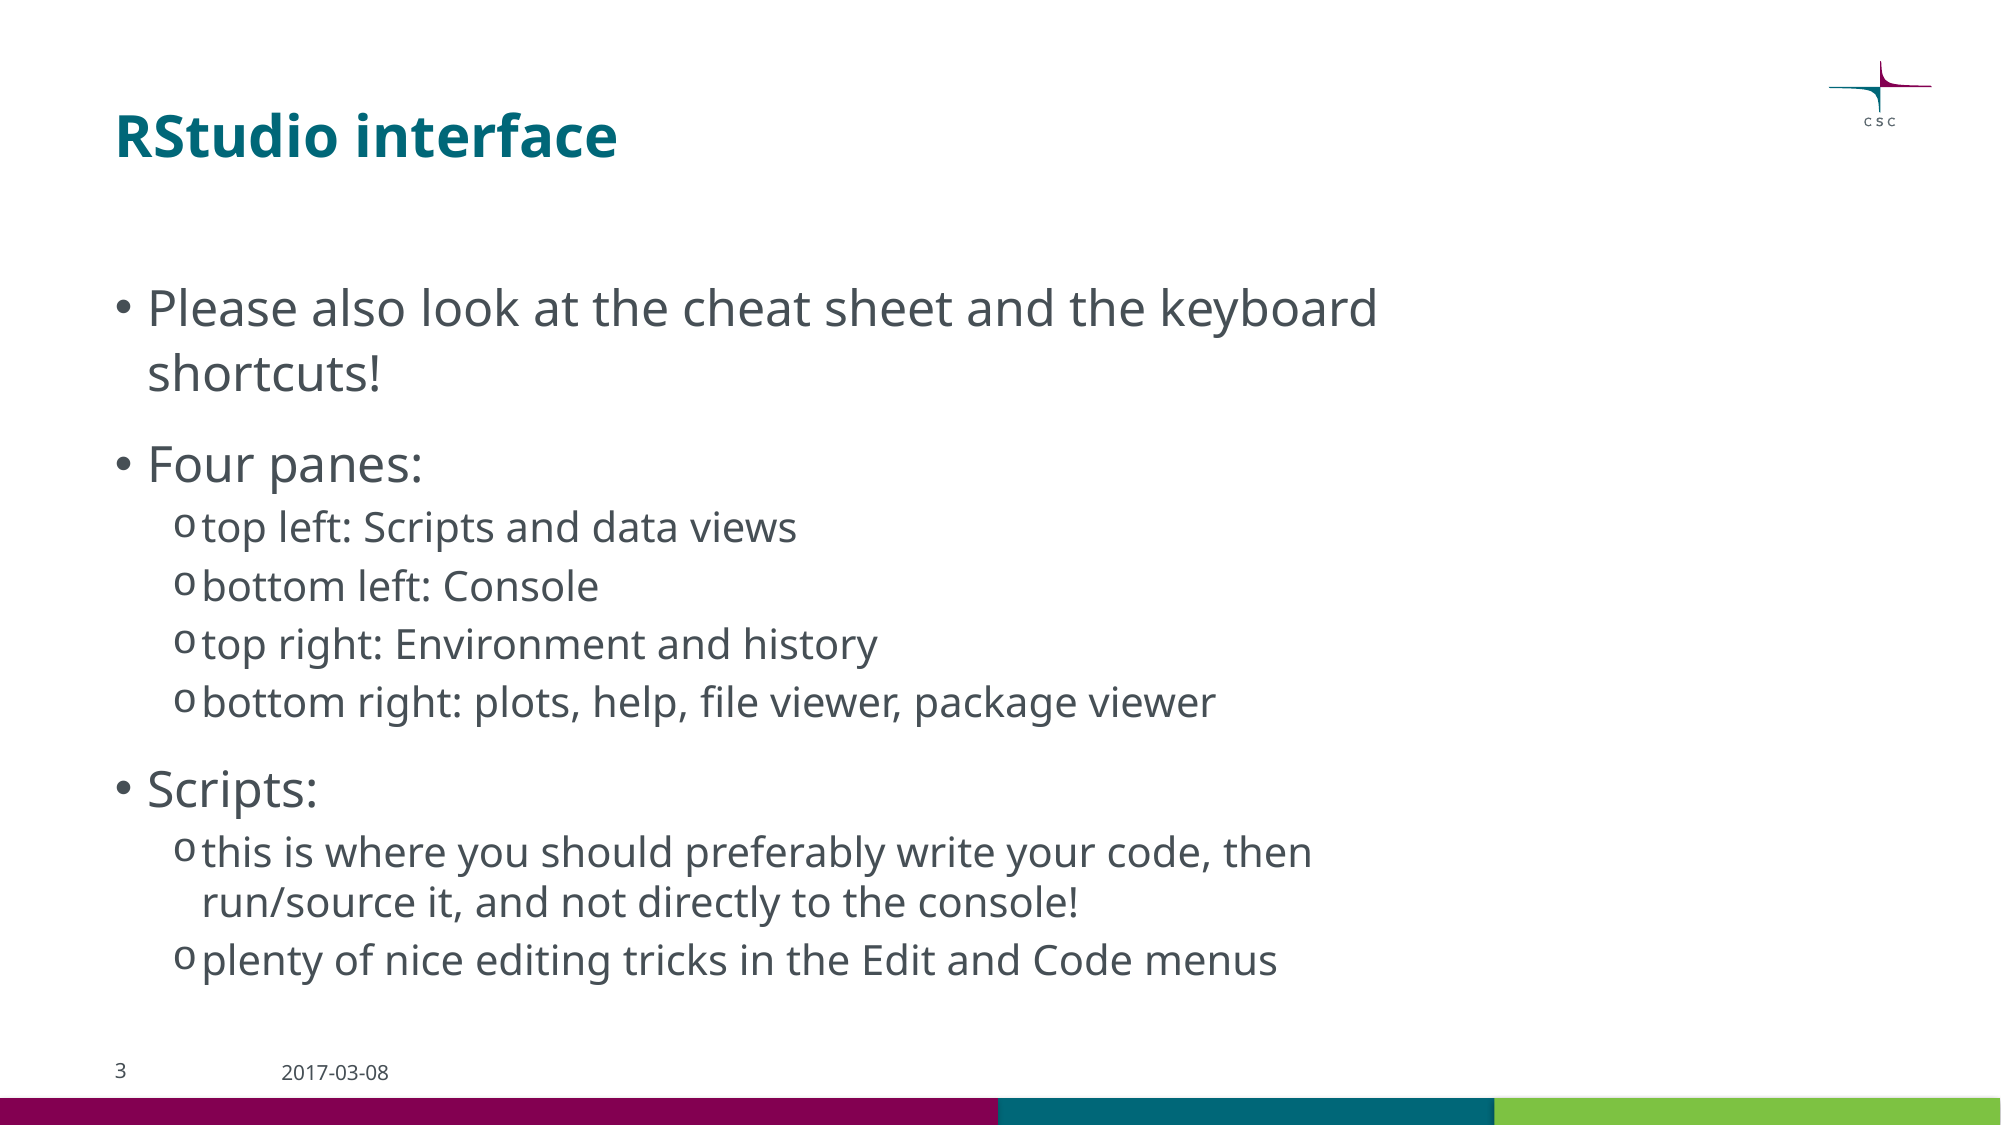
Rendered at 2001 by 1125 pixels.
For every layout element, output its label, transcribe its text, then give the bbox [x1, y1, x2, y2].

list Please also look at the cheat sheet and the keyboard shortcuts! Four panes: top left: Scripts and data views bottom left: Console top right: Environment and history bottom right: plots, help, file viewer, package viewer Scripts: this is where you should preferably write your code, then run/source it, and not directly to the console! plenty of nice editing tricks in the Edit and Code menus [99, 262, 1450, 1005]
title RStudio interface [99, 40, 1794, 229]
slide_number 3 [99, 1046, 242, 1099]
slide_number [266, 1046, 480, 1099]
